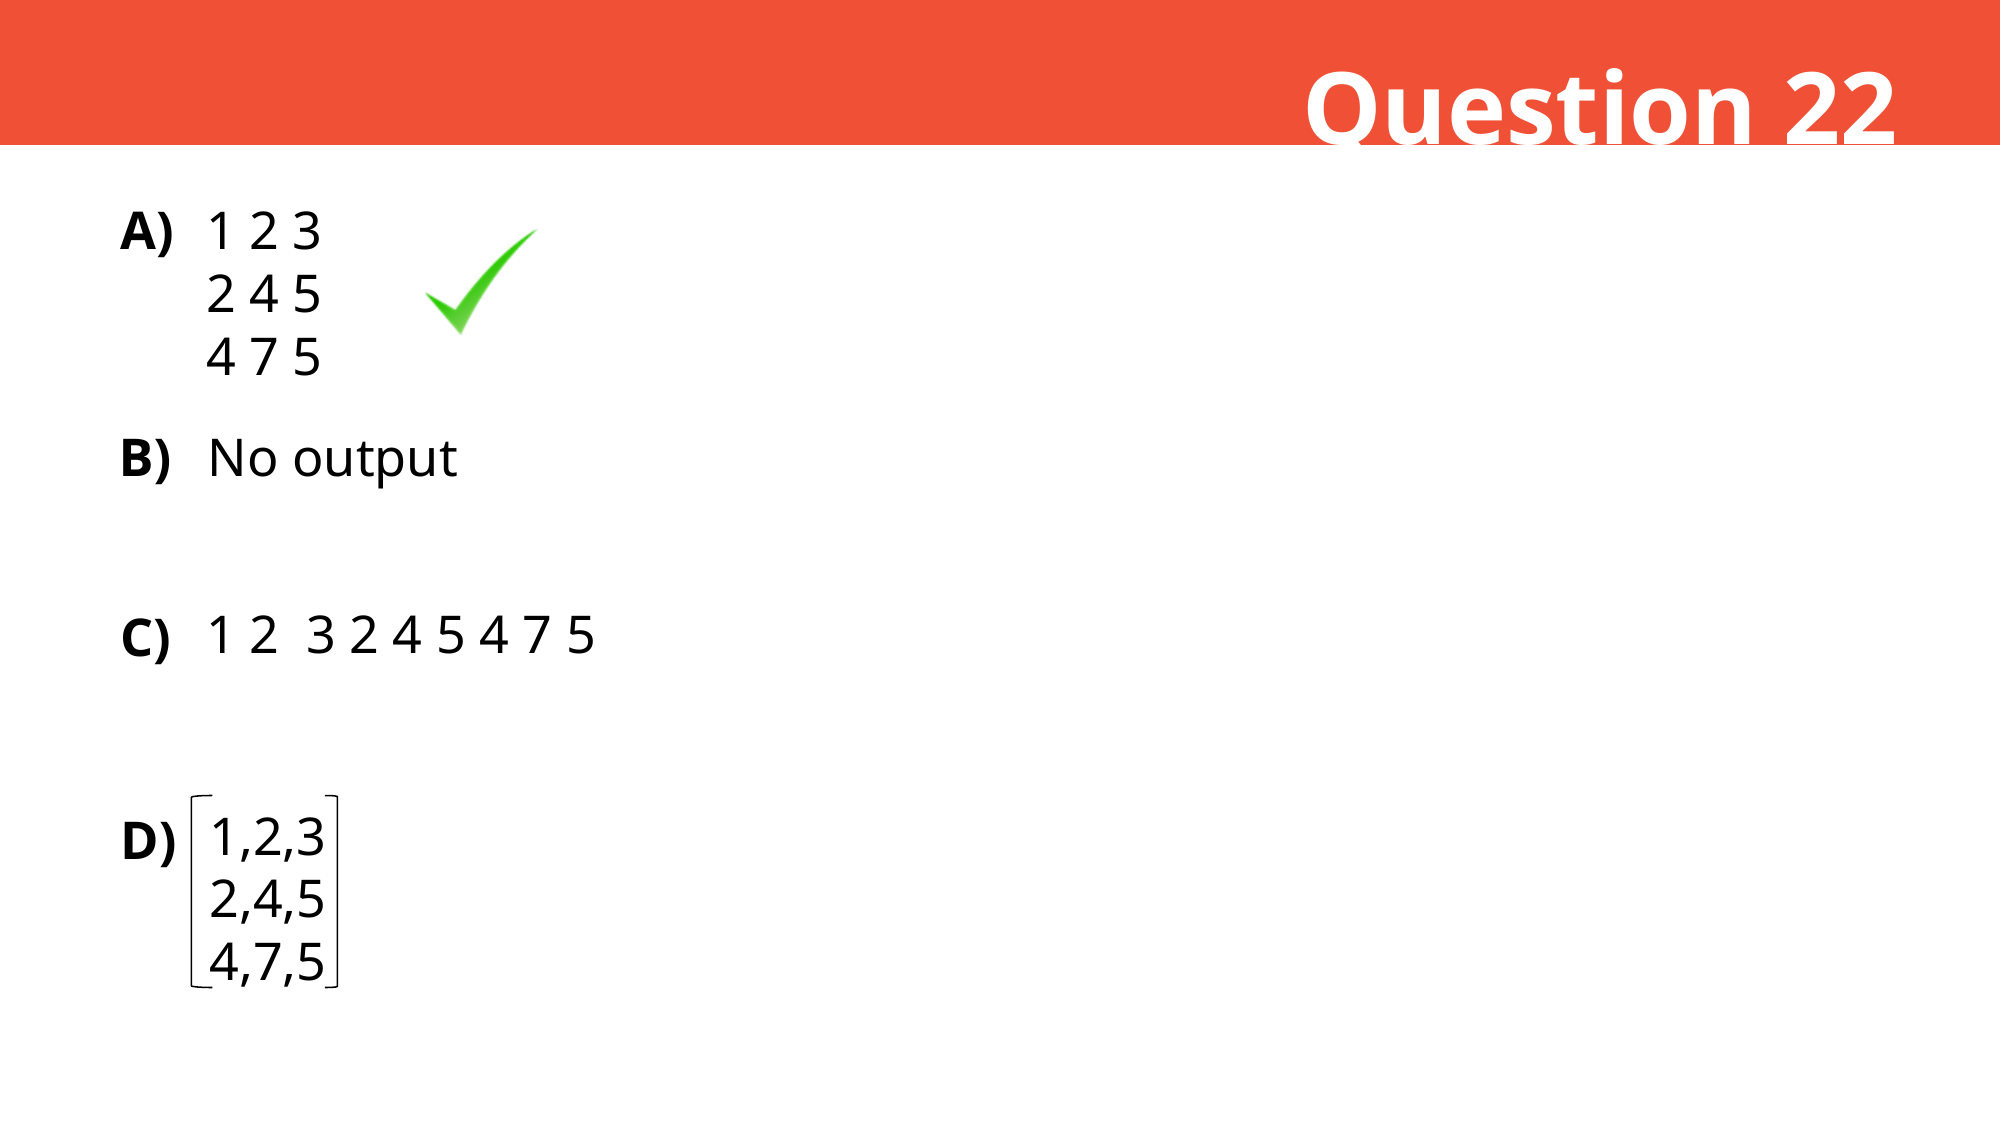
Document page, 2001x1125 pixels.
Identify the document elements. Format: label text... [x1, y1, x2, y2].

picture [424, 229, 538, 335]
text_box B) [103, 417, 192, 495]
text_box A) [105, 190, 193, 268]
text_box C) [105, 596, 193, 674]
text_box [0, 0, 2000, 147]
text_box D) [105, 799, 190, 878]
text_box 1 2 3 2 4 5 4 7 5 [191, 190, 1914, 393]
text_box [190, 794, 213, 989]
text_box 1,2,3 2,4,5 4,7,5 [194, 795, 1916, 998]
text_box Question 22 [638, 37, 1914, 173]
text_box [324, 794, 339, 989]
text_box 1 2 3 2 4 5 4 7 5 [191, 593, 1914, 672]
text_box No output [192, 416, 1915, 494]
